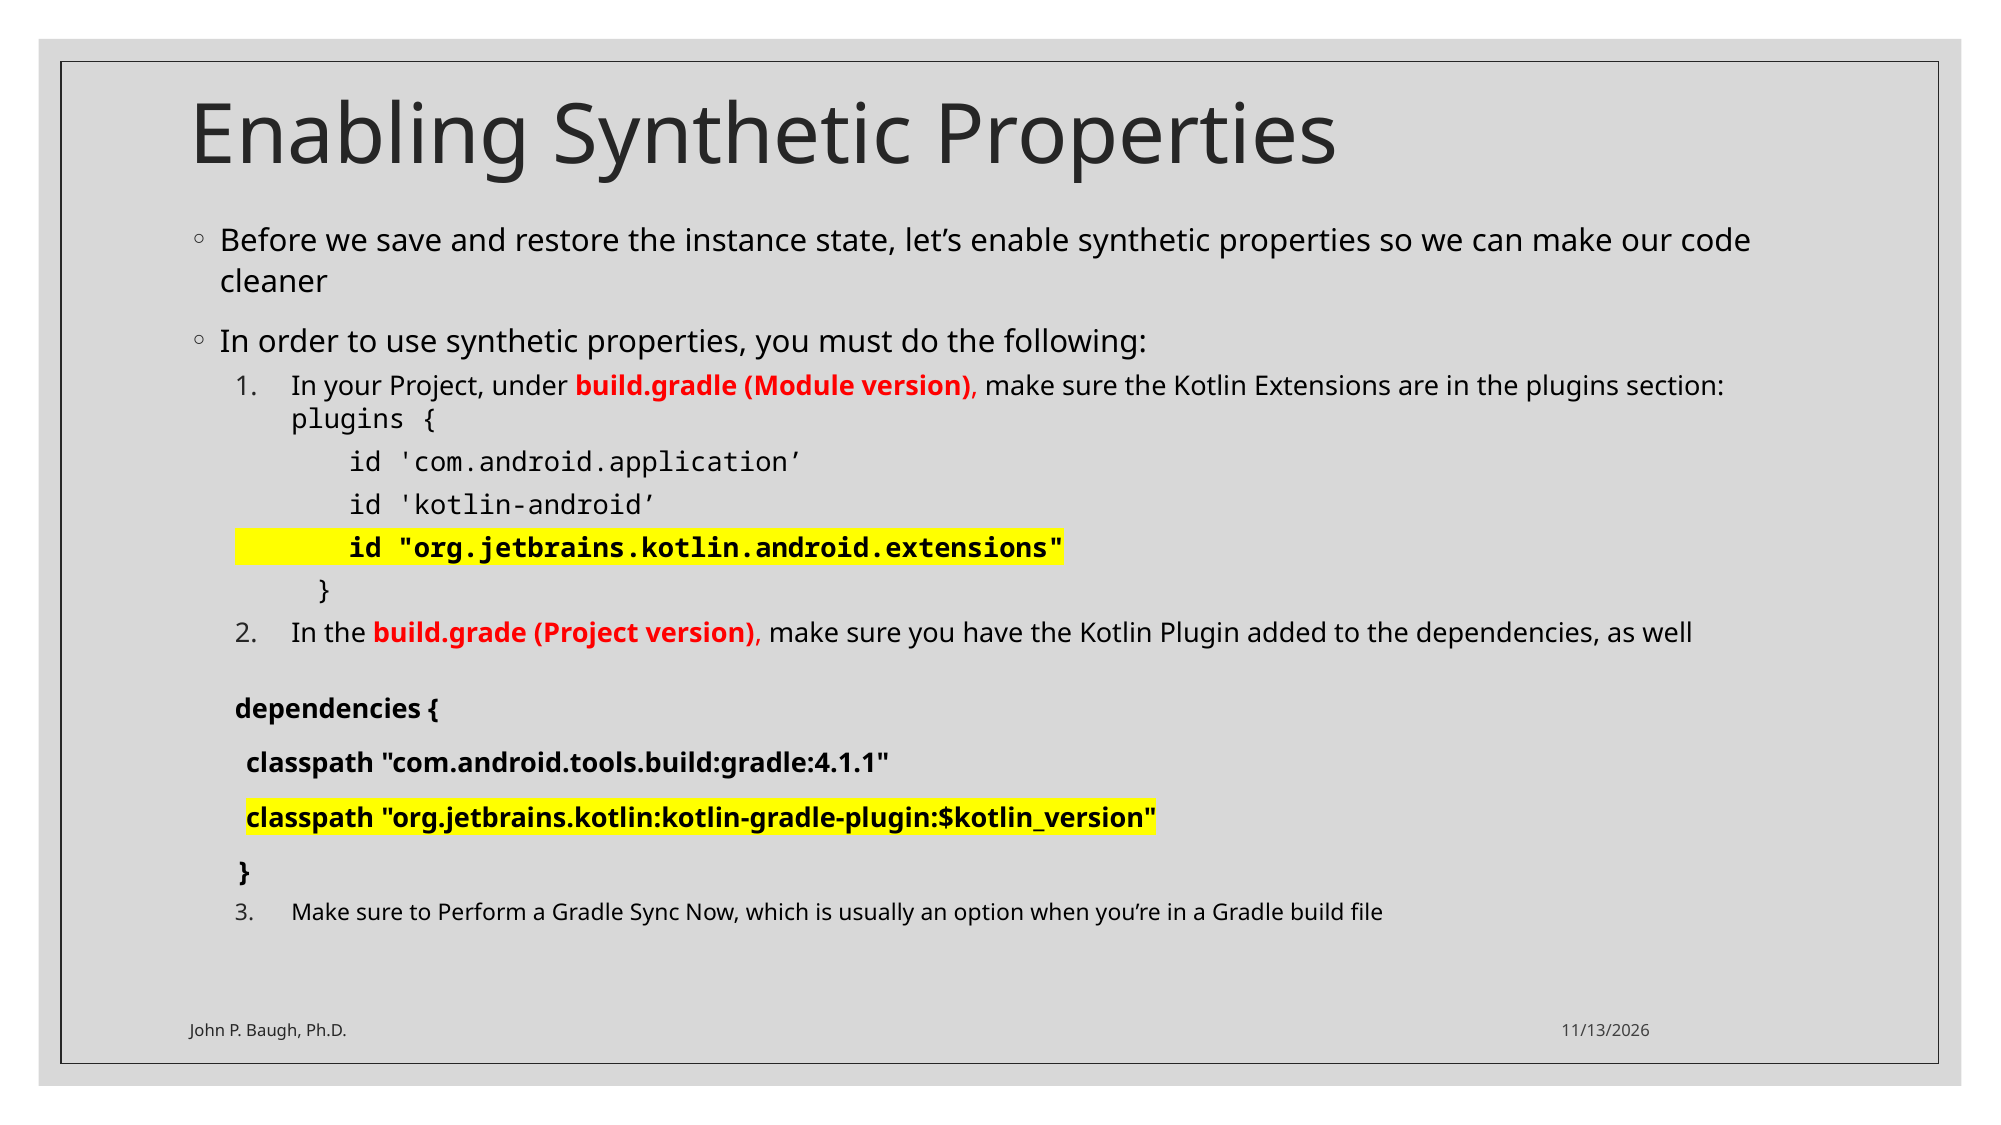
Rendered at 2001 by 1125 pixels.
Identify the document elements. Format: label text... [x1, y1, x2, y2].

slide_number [1190, 990, 1665, 1050]
footer John P. Baugh, Ph.D. [174, 990, 1130, 1050]
list Before we save and restore the instance state, let’s enable synthetic properties so we can make our code cleaner In order to use synthetic properties, you must do the following: In your Project, under build.gradle (Module version), make sure the Kotlin Extensions are in the plugins section: plugins { id 'com.android.application’ id 'kotlin-android’ id "org.jetbrains.kotlin.android.extensions" } In the build.grade (Project version), make sure you have the Kotlin Plugin added to the dependencies, as well dependencies { classpath "com.android.tools.build:gradle:4.1.1" classpath "org.jetbrains.kotlin:kotlin-gradle-plugin:$kotlin_version" } Make sure to Perform a Gradle Sync Now, which is usually an option when you’re in a Gradle build file [174, 208, 1825, 977]
title Enabling Synthetic Properties [174, 75, 1825, 198]
